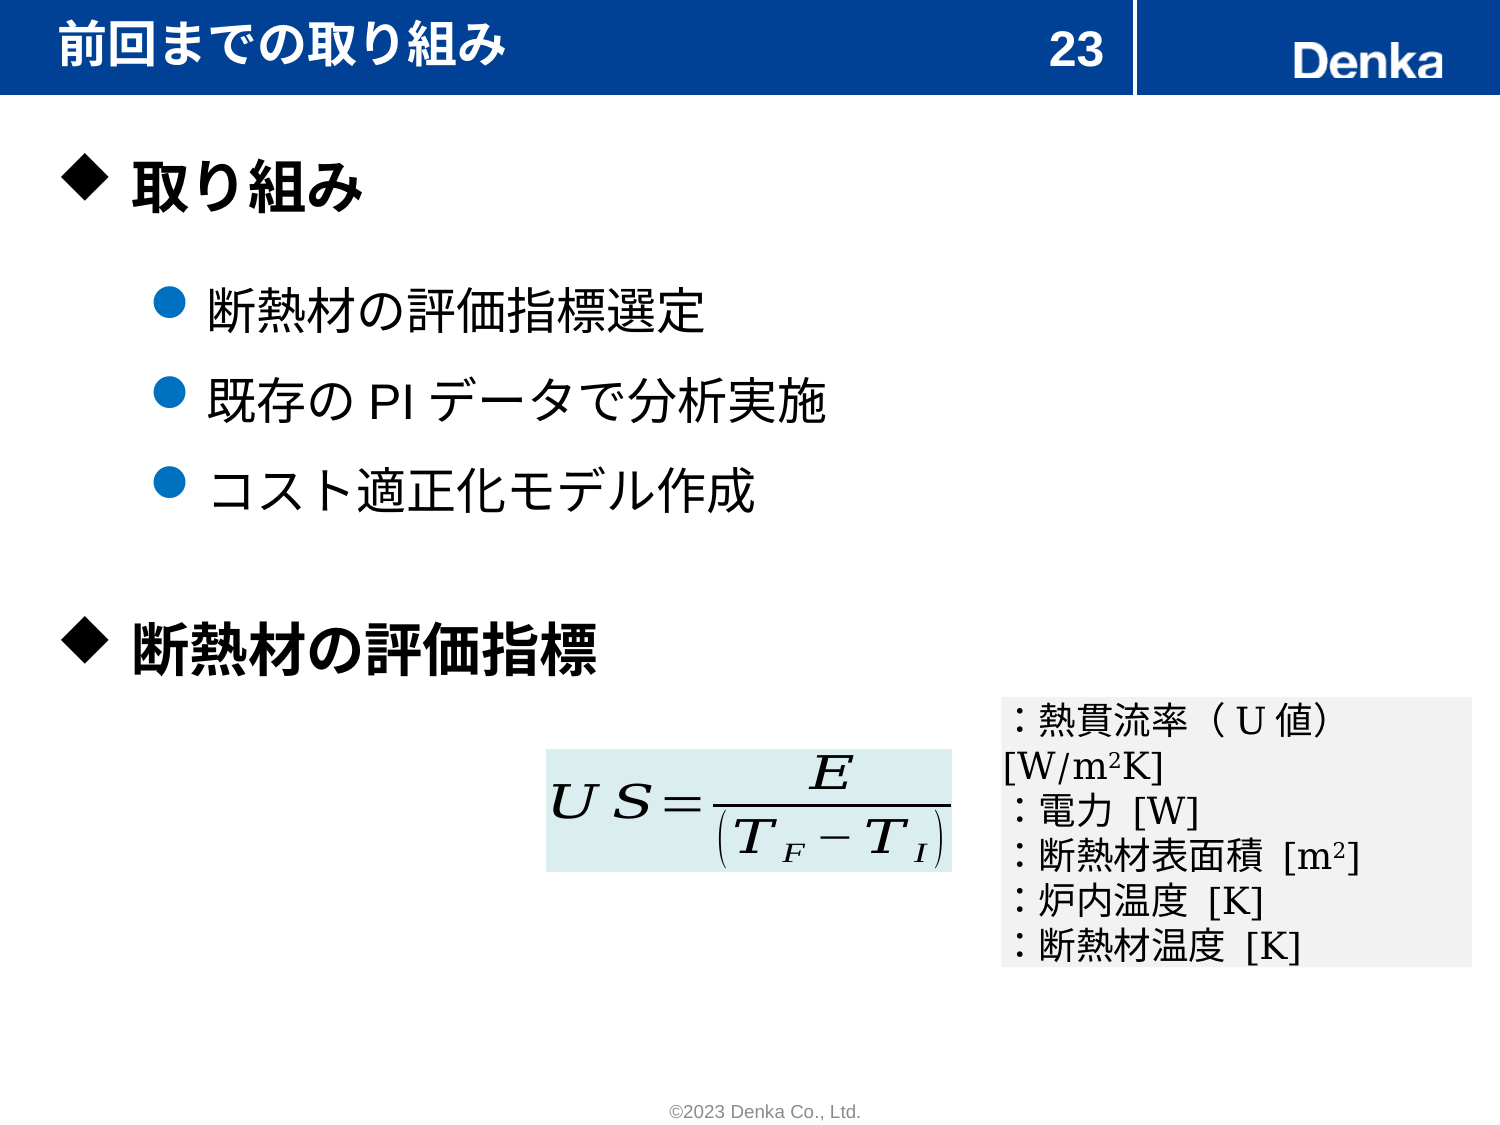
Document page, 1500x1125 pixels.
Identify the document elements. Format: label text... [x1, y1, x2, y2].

text_box 断熱材の評価指標選定 既存のPIデータで分析実施 コスト適正化モデル作成 [135, 242, 965, 527]
slide_number 23 [1026, 0, 1127, 95]
text_box 取り組み [41, 142, 1457, 228]
title 前回までの取り組み [41, 0, 1019, 95]
text_box 断熱材の評価指標 [41, 605, 1457, 691]
